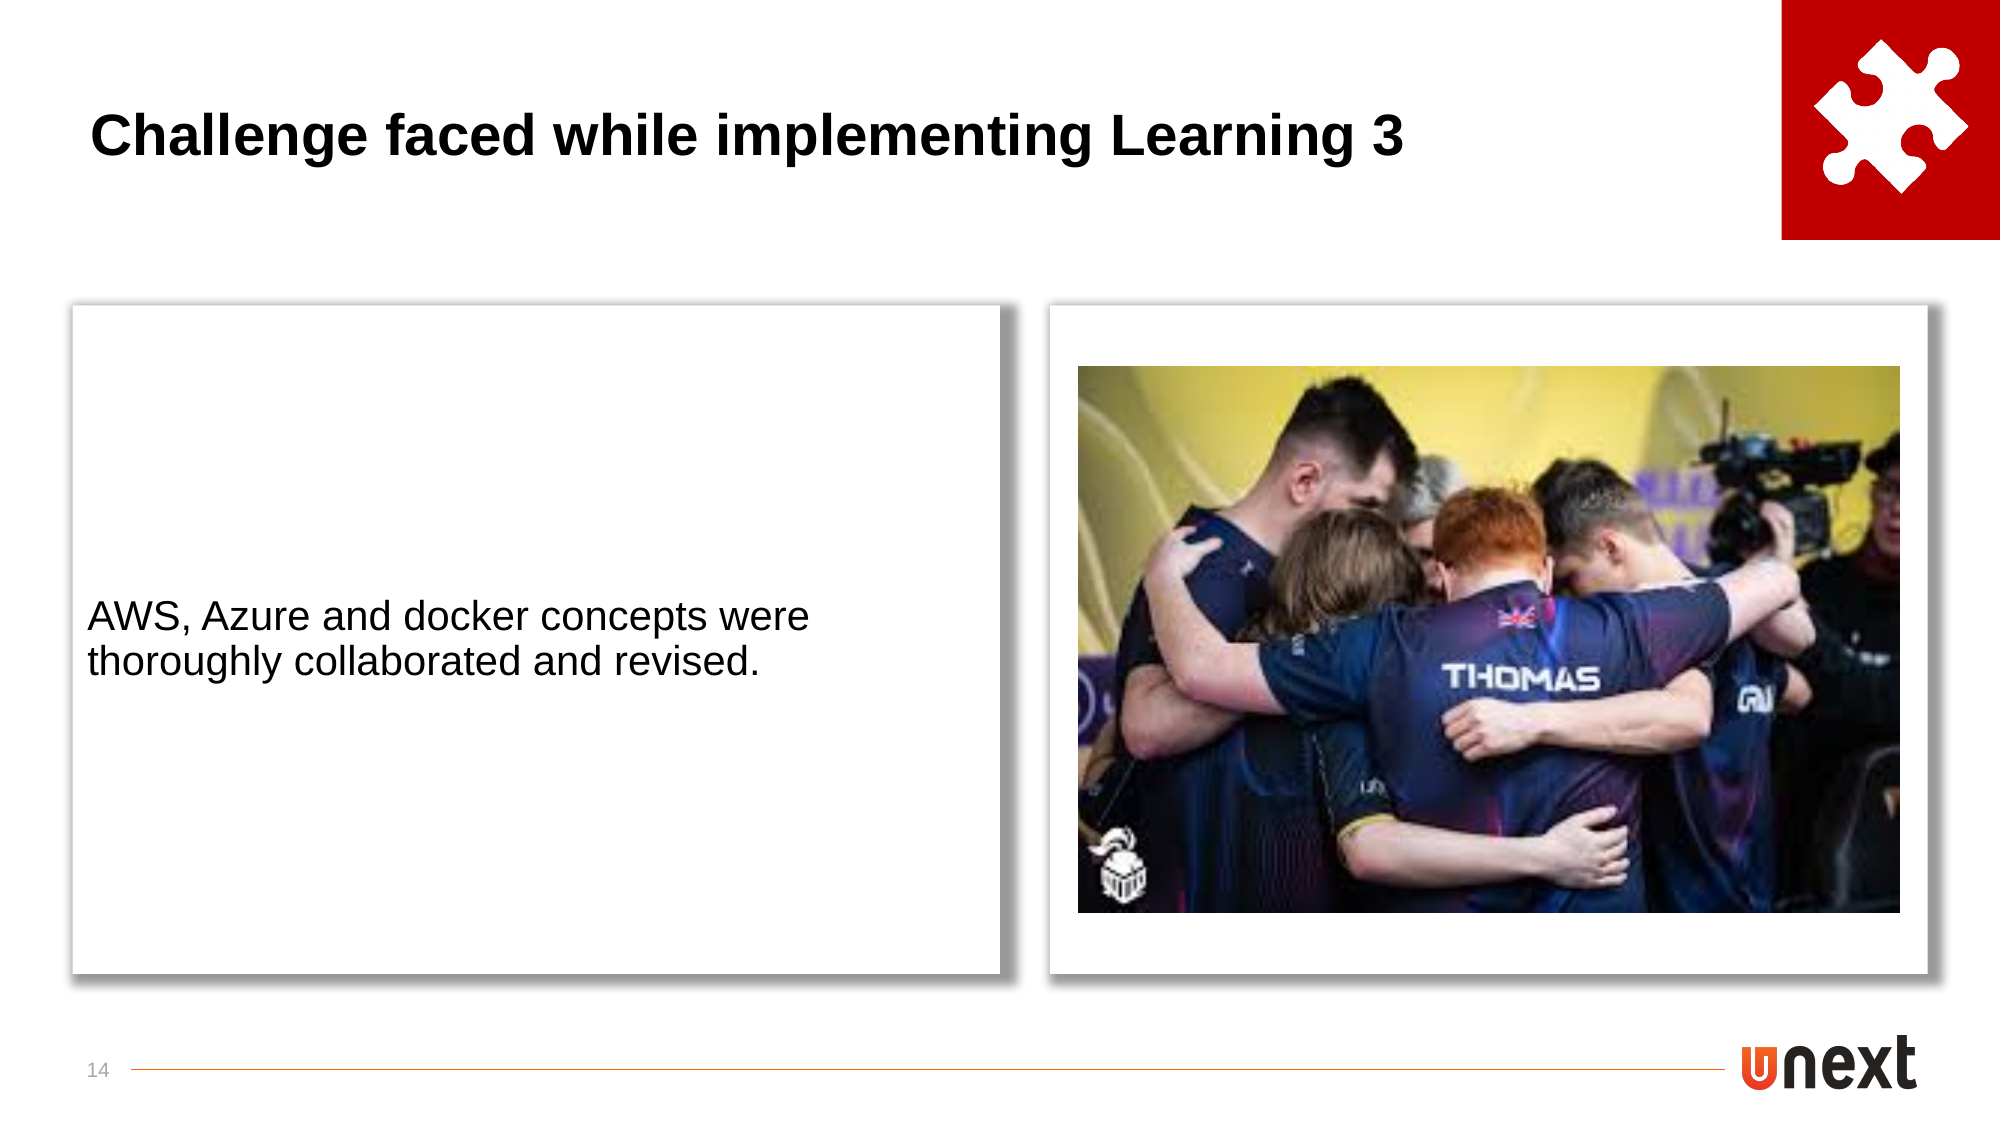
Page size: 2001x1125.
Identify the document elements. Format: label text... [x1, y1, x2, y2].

text_box [1781, 0, 2000, 241]
text_box AWS, Azure and docker concepts were thoroughly collaborated and revised. [72, 305, 1000, 974]
picture [1078, 366, 1900, 913]
slide_number 14 [48, 1047, 110, 1091]
text_box [1050, 305, 1928, 974]
title Challenge faced while implementing Learning 3 [76, 78, 1798, 196]
picture [1742, 1035, 1917, 1090]
picture [1798, 27, 1984, 213]
